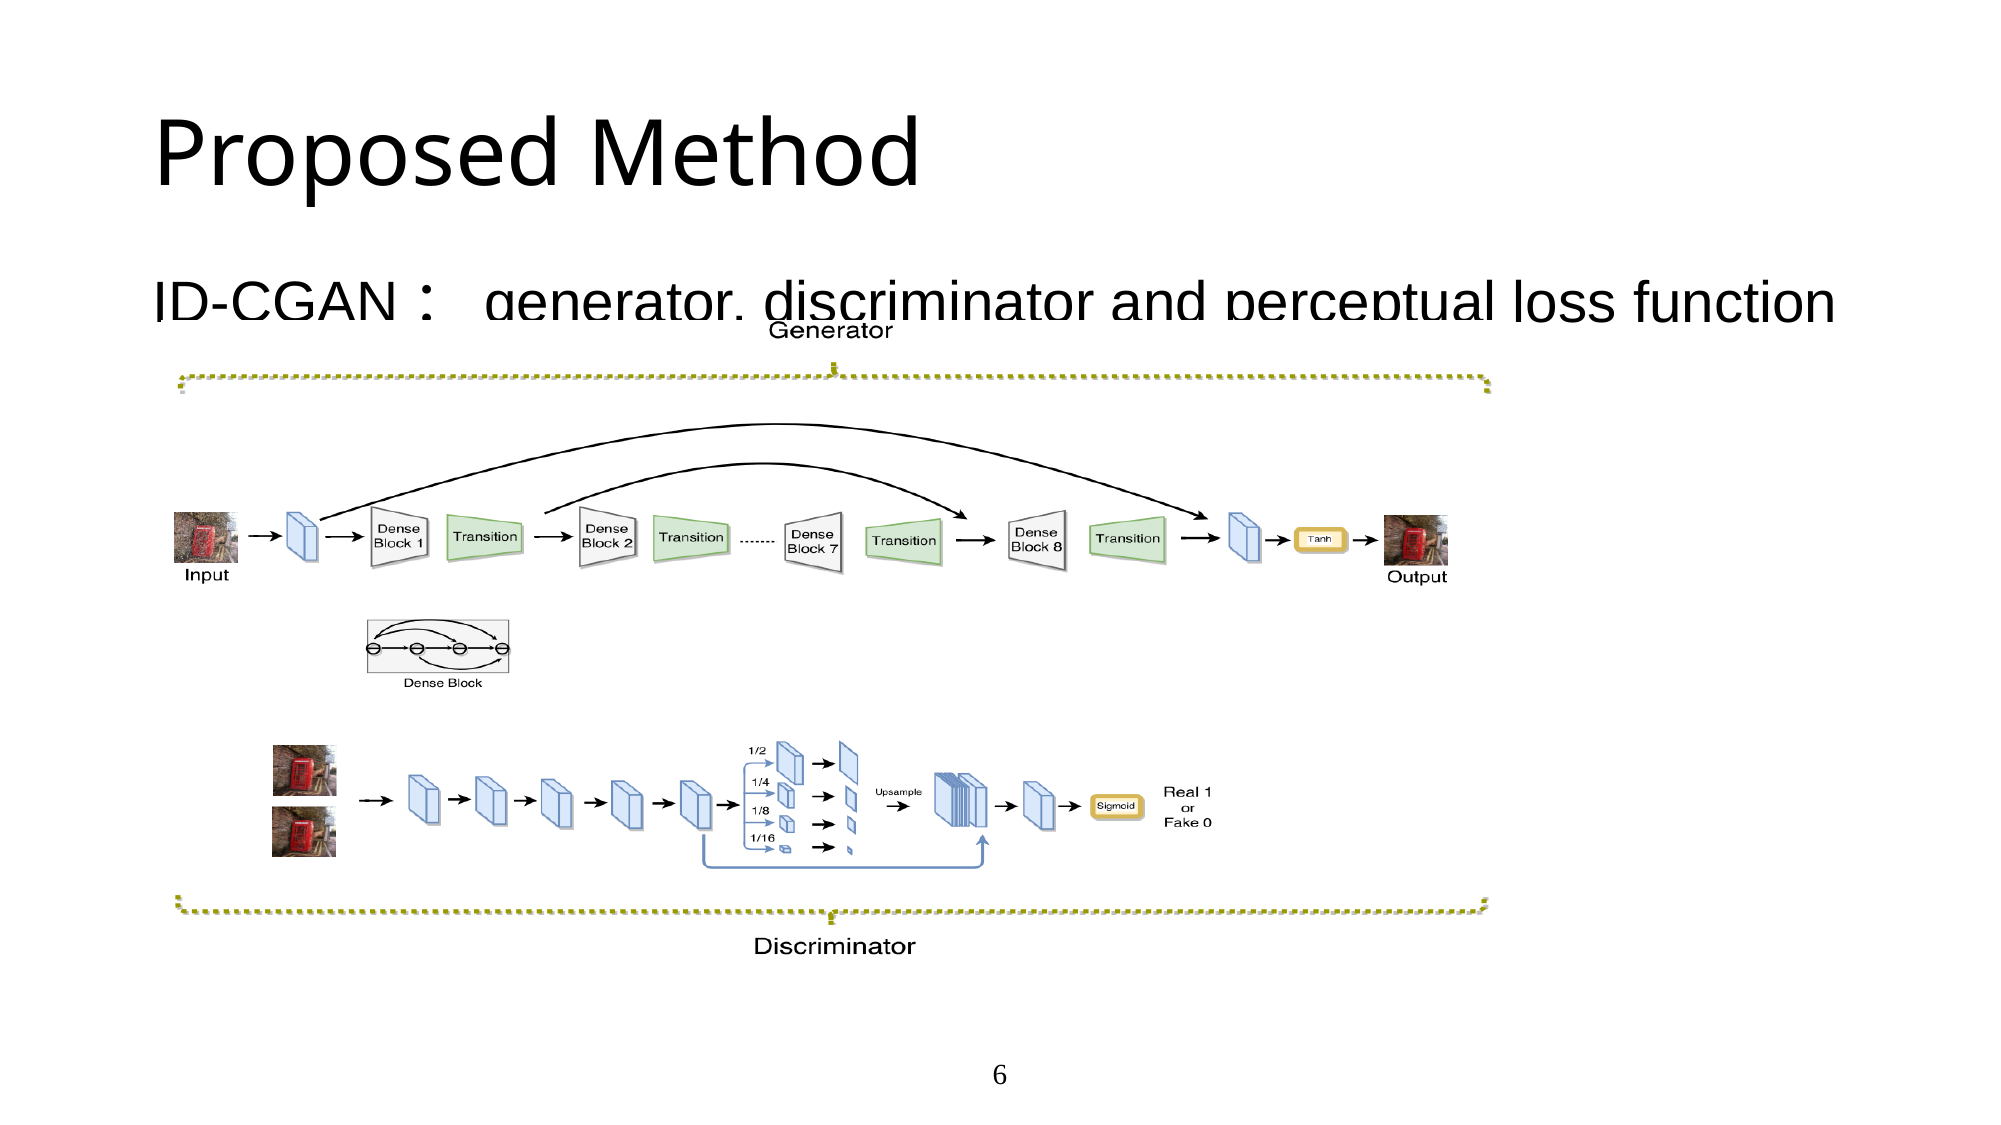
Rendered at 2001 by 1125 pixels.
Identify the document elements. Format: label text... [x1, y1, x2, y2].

picture [161, 320, 1496, 959]
footer 6 [662, 1042, 1338, 1103]
title Proposed Method [137, 47, 1863, 265]
list ID-CGAN：generator, discriminator and perceptual loss function [137, 265, 1863, 1009]
